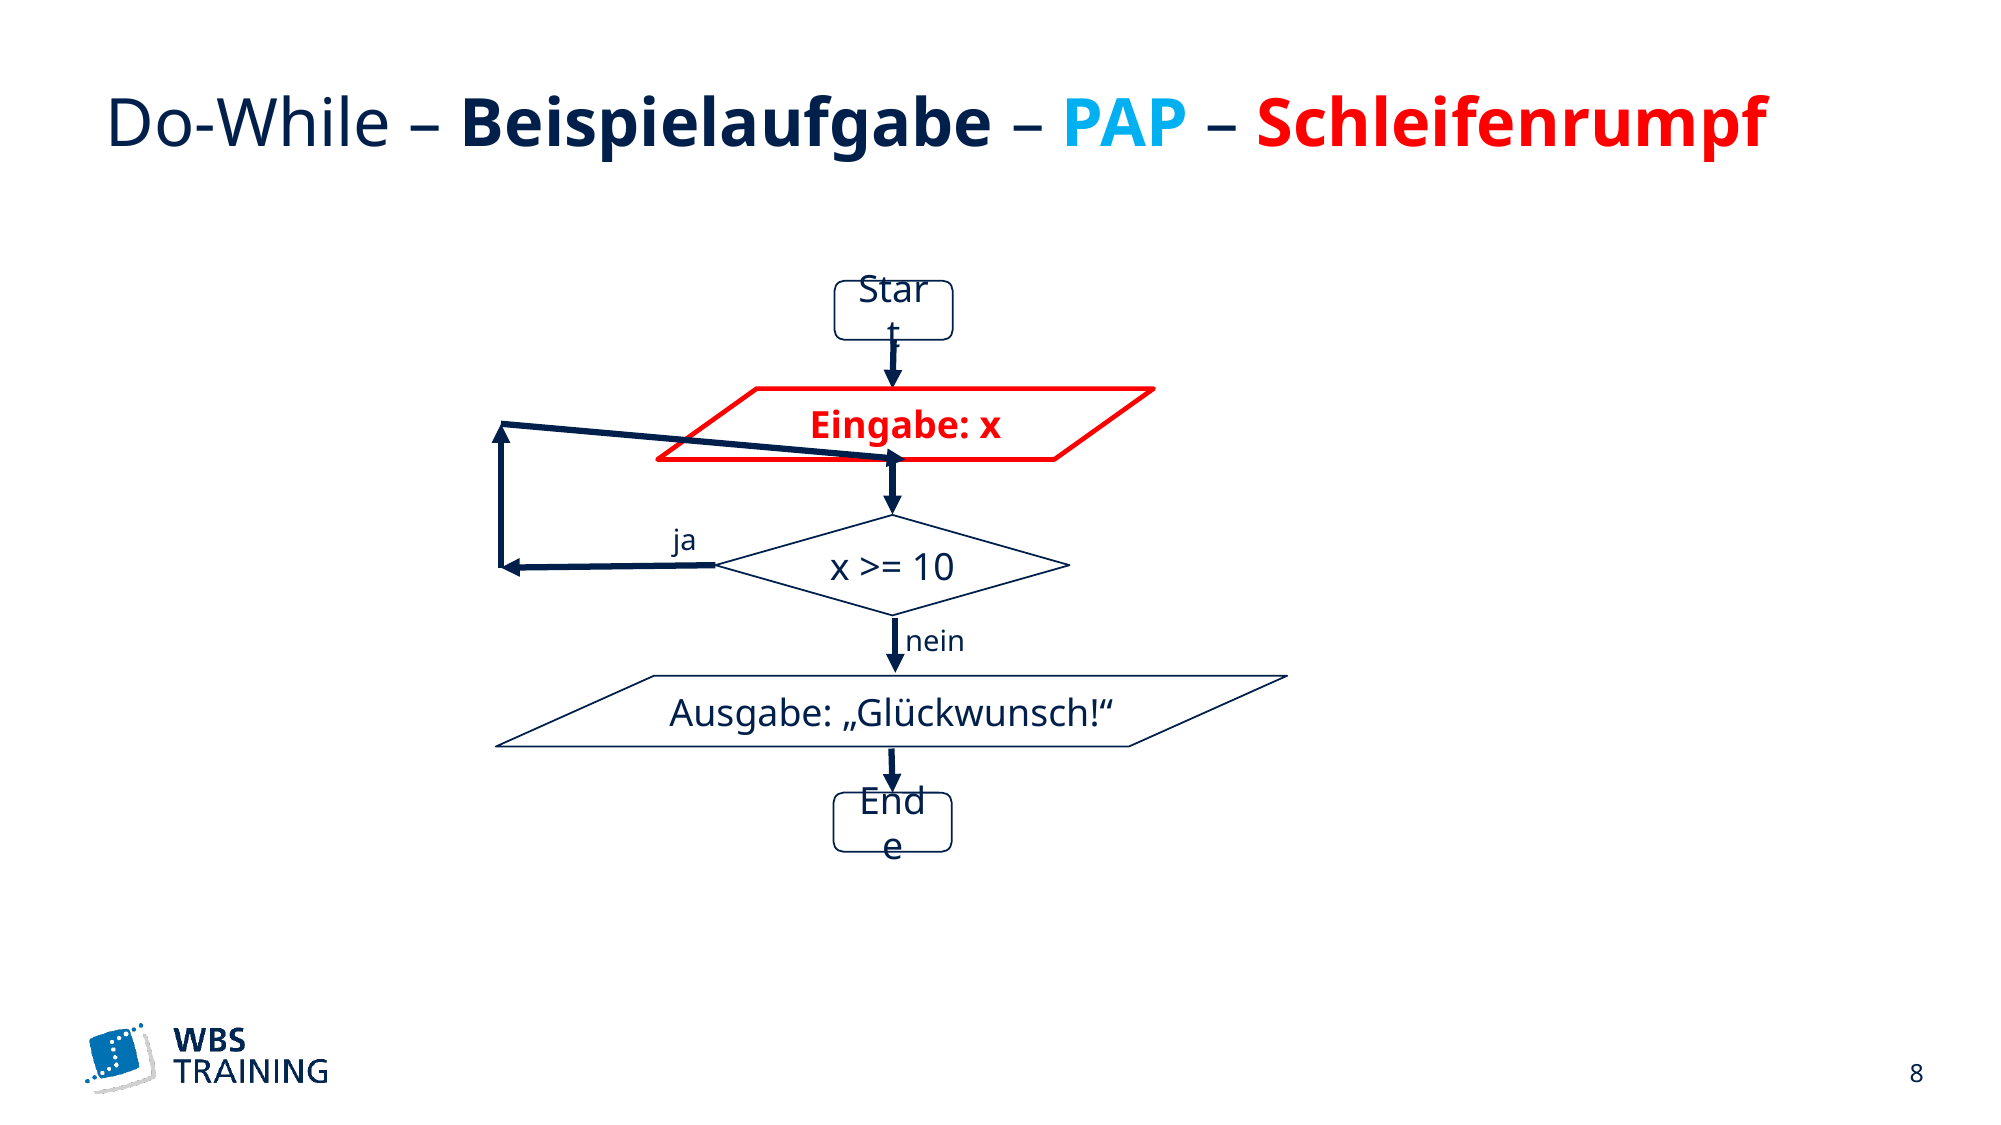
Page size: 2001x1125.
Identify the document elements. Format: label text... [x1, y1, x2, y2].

text_box Eingabe: x [687, 387, 1155, 461]
title Do-While – Beispielaufgabe – PAP – Schleifenrumpf [90, 72, 1918, 191]
text_box ja [658, 513, 712, 564]
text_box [500, 564, 716, 568]
picture [85, 1023, 327, 1094]
text_box Start [833, 279, 954, 341]
slide_number 8 [1267, 1045, 1939, 1106]
text_box Ende [832, 791, 953, 853]
text_box x >= 10 [716, 514, 1071, 617]
text_box nein [890, 614, 980, 665]
text_box Eingabe: x [656, 443, 876, 461]
text_box [88, 214, 1979, 321]
text_box Ausgabe: „Glückwunsch!“ [494, 674, 1289, 748]
